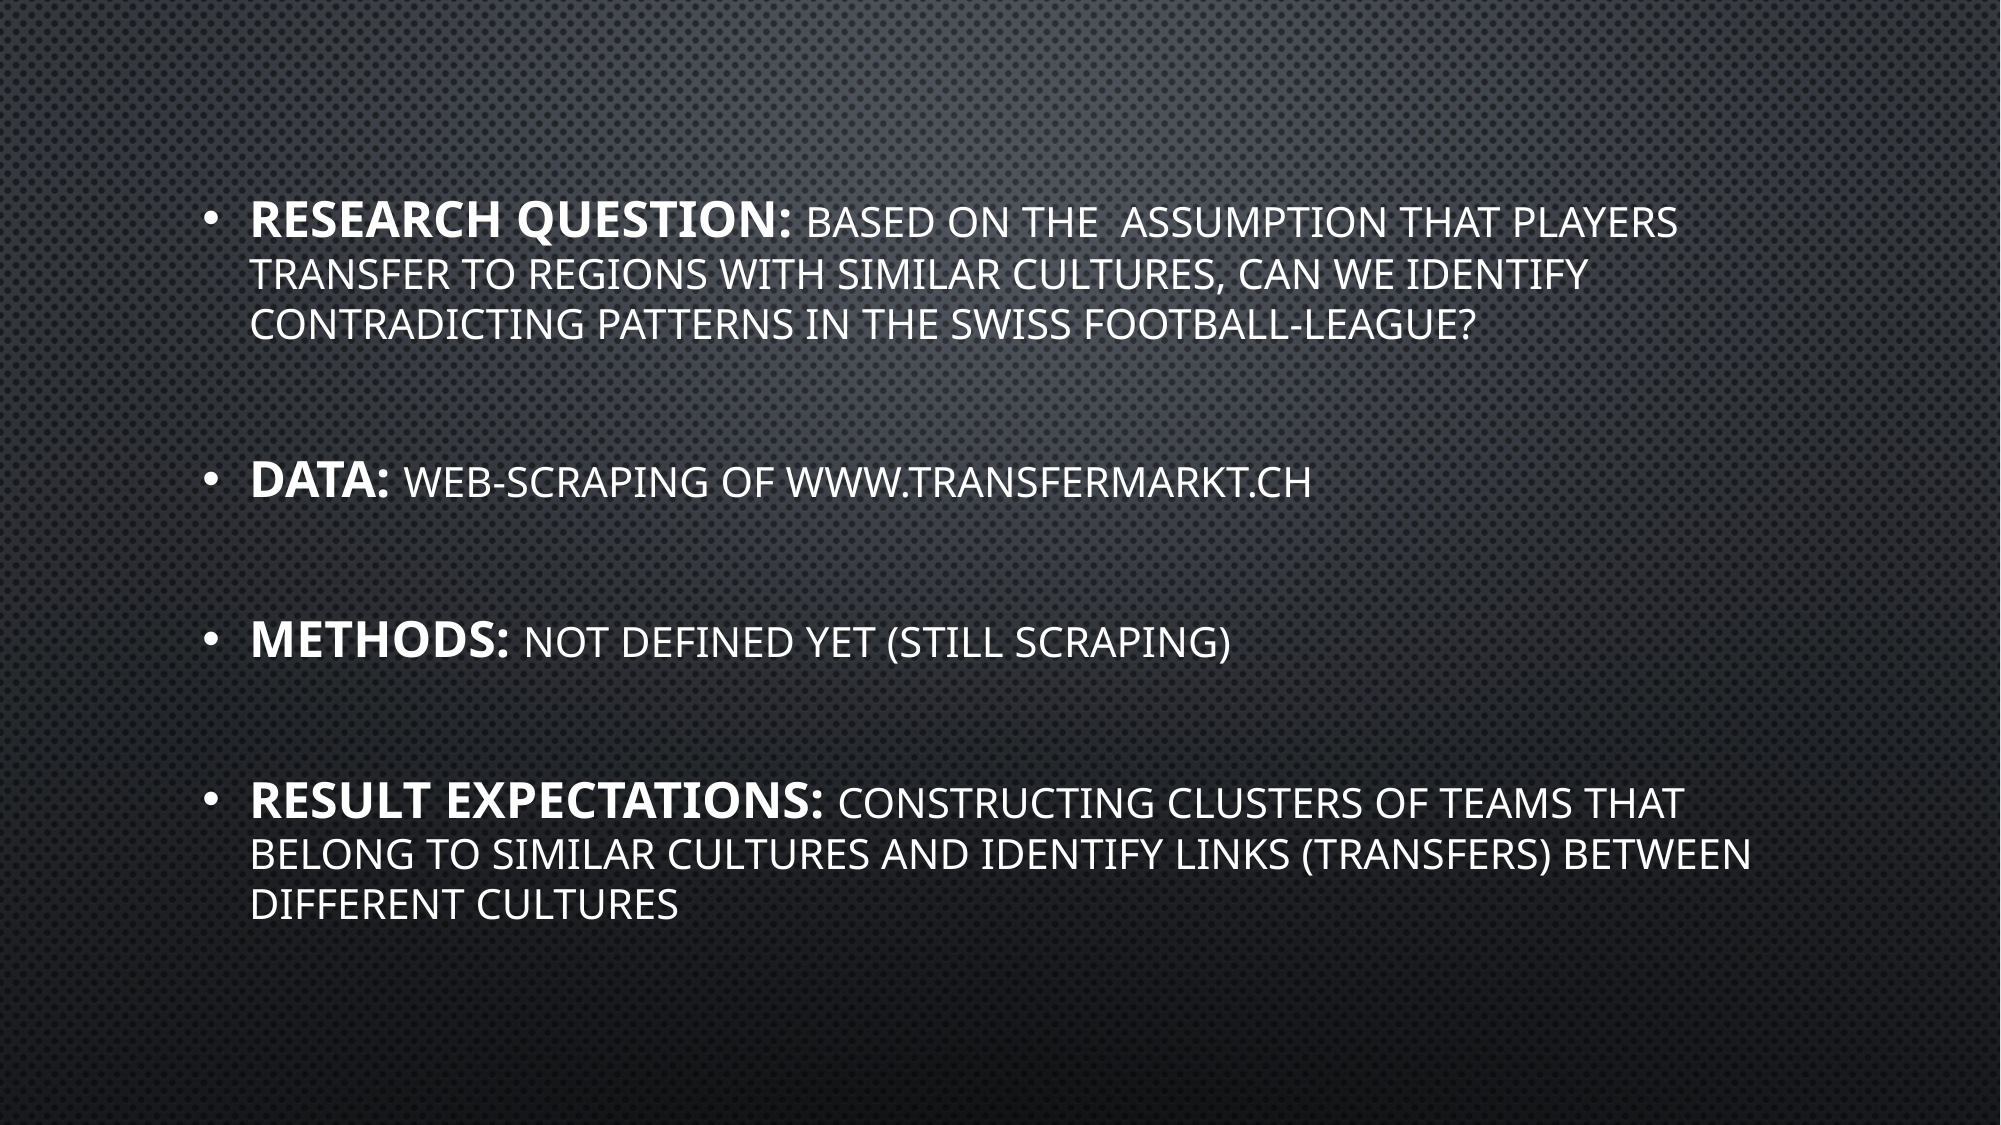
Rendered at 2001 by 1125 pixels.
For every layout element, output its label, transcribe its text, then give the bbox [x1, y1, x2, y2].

list Research Question: Based on the assumption that Players transfer to regions with similar Cultures, can we identify contradicting Patterns in the Swiss Football-League? Data: Web-Scraping of www.transfermarkt.ch Methods: Not defined yet (still scraping) Result Expectations: Constructing clusters of Teams that belong to similar Cultures and identify Links (transfers) between different Cultures [187, 79, 1813, 1037]
